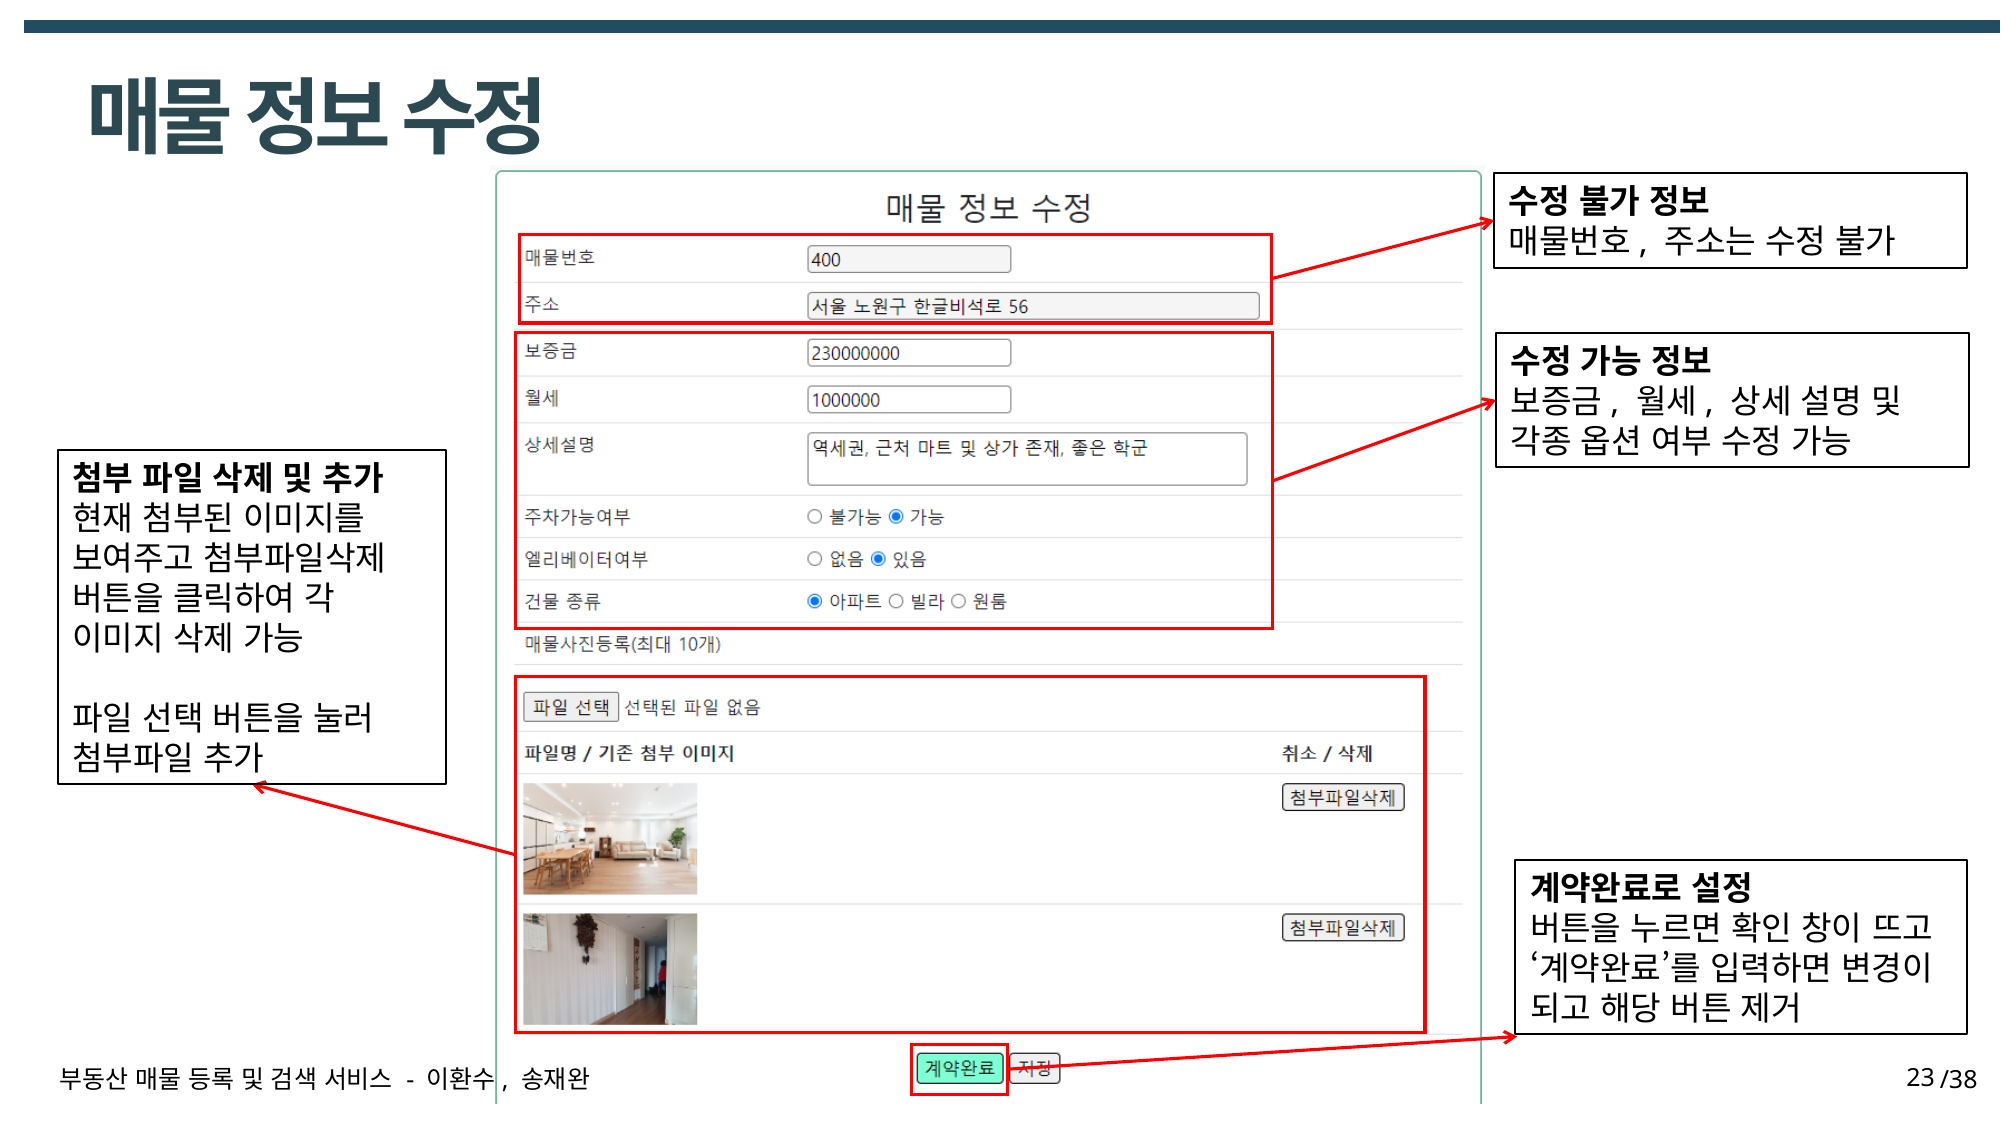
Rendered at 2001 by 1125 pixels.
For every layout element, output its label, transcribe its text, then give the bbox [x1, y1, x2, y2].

text_box 수정 불가 정보 매물번호, 주소는 수정 불가 [1494, 173, 1968, 268]
picture [489, 165, 1485, 1104]
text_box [1273, 400, 1497, 481]
text_box 매물 정보 수정 [71, 56, 1639, 172]
text_box 수정 가능 정보 보증금, 월세, 상세 설명 및 각종 옵션 여부 수정 가능 [1496, 332, 1970, 468]
text_box 첨부 파일 삭제 및 추가 현재 첨부된 이미지를 보여주고 첨부파일삭제 버튼을 클릭하여 각 이미지 삭제 가능 파일 선택 버튼을 눌러 첨부파일 추가 [57, 449, 447, 785]
slide_number 23 [1500, 1048, 1950, 1109]
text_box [251, 788, 516, 855]
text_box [1007, 1036, 1518, 1070]
footer 부동산 매물 등록 및 검색 서비스 - 이환수, 송재완 [18, 1048, 631, 1109]
text_box 계약완료로 설정 버튼을 누르면 확인 창이 뜨고 ‘계약완료’를 입력하면 변경이 되고 해당 버튼 제거 [1515, 859, 1968, 1034]
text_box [1271, 221, 1495, 279]
